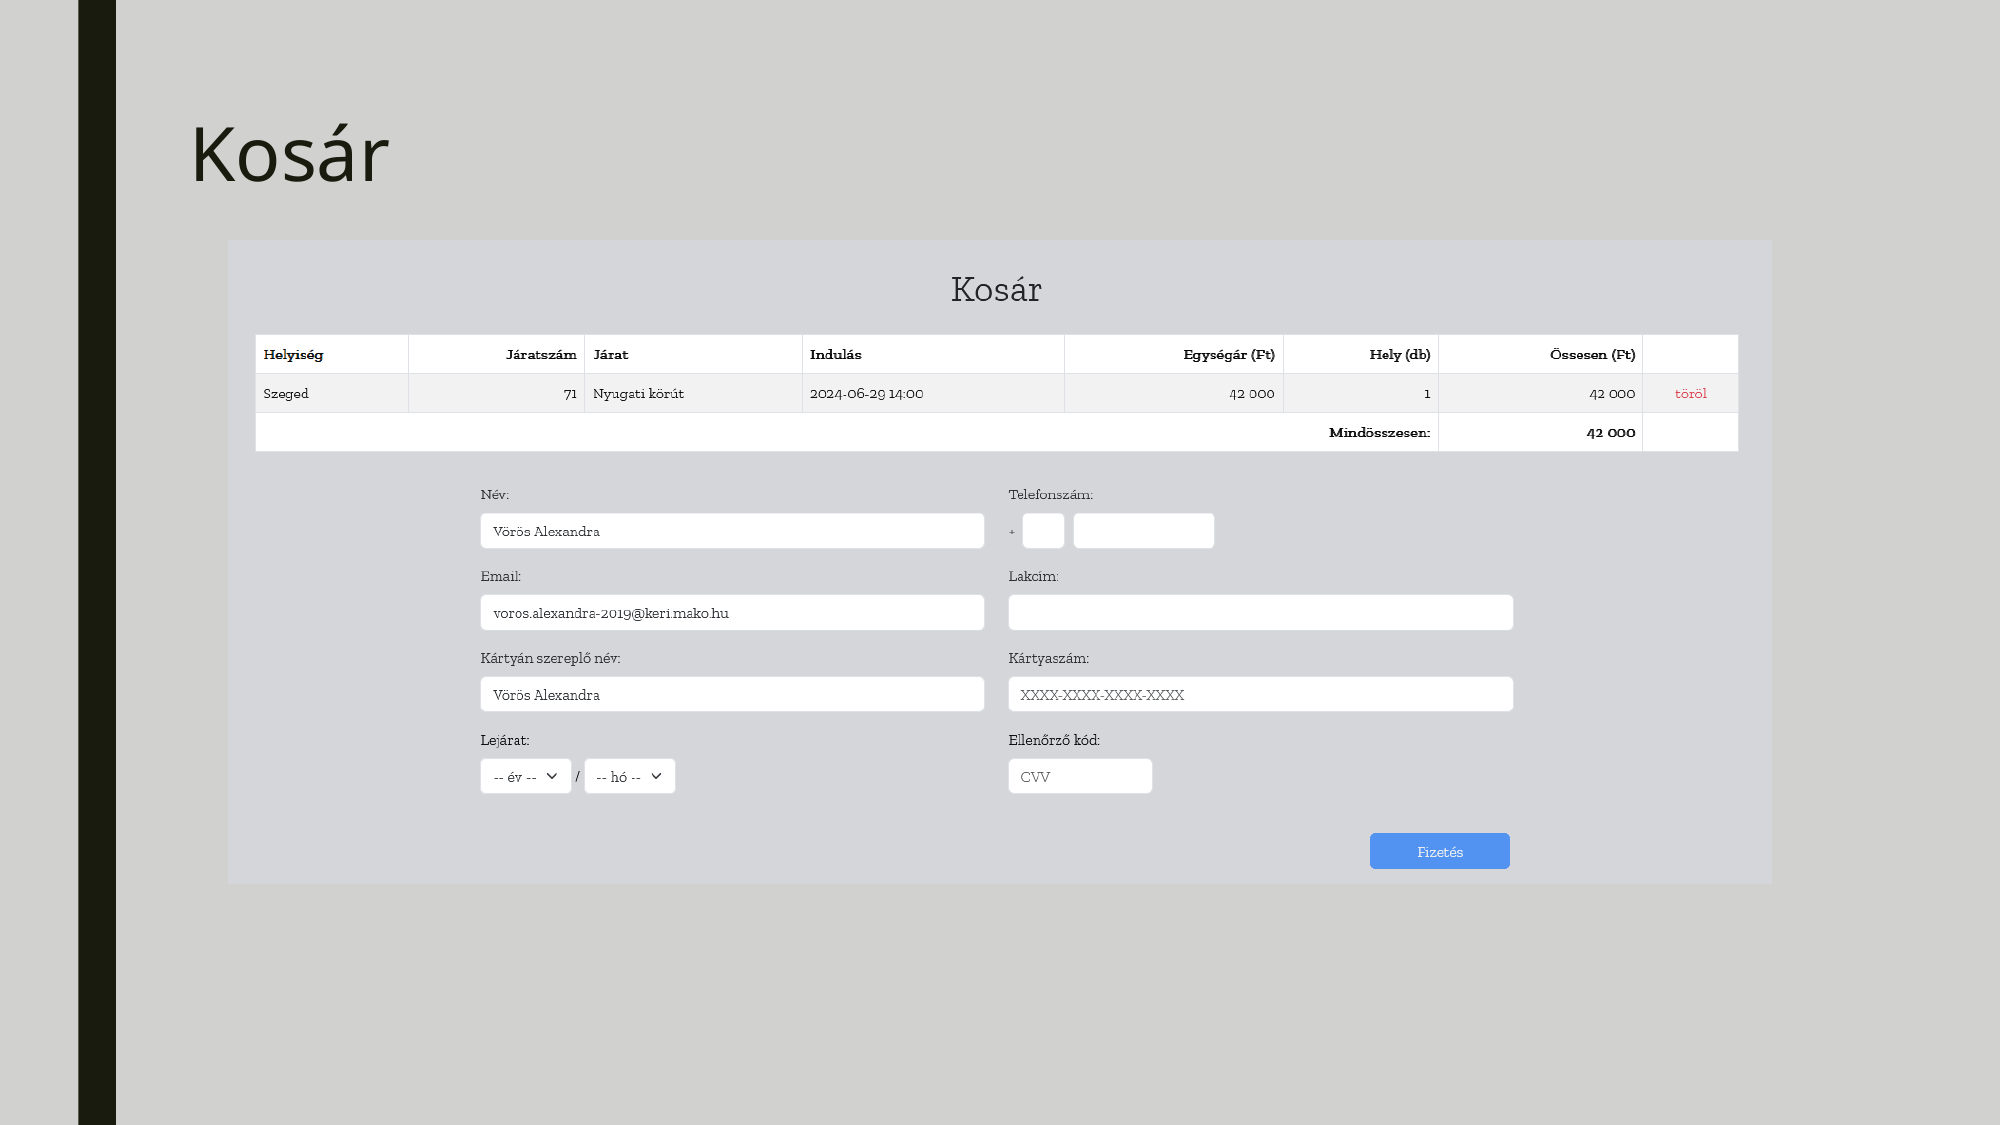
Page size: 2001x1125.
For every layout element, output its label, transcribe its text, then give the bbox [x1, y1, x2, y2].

title Kosár [174, 109, 1750, 234]
picture [228, 240, 1772, 885]
